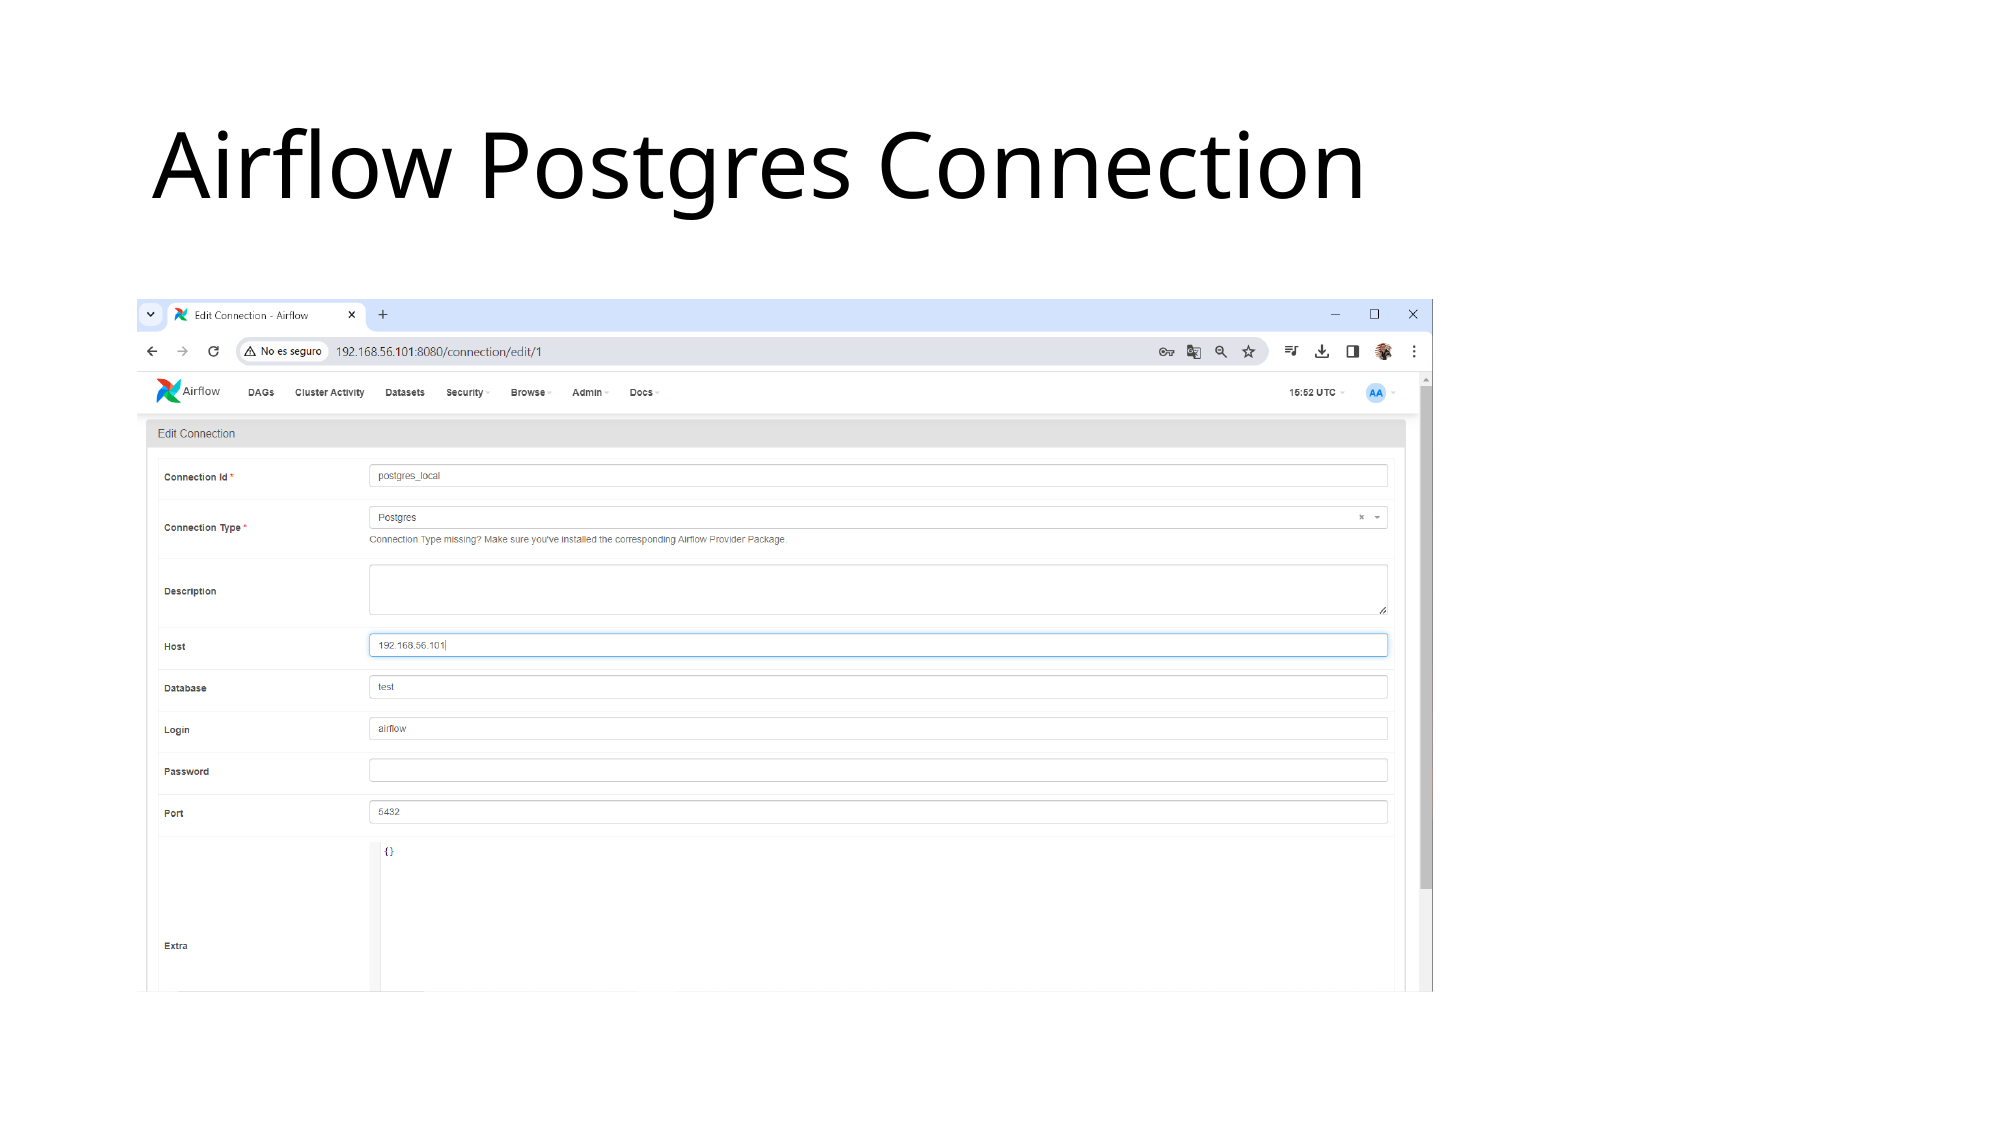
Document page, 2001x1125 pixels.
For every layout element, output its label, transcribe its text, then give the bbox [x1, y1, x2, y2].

picture [137, 299, 1433, 992]
title Airflow Postgres Connection [137, 59, 1863, 278]
